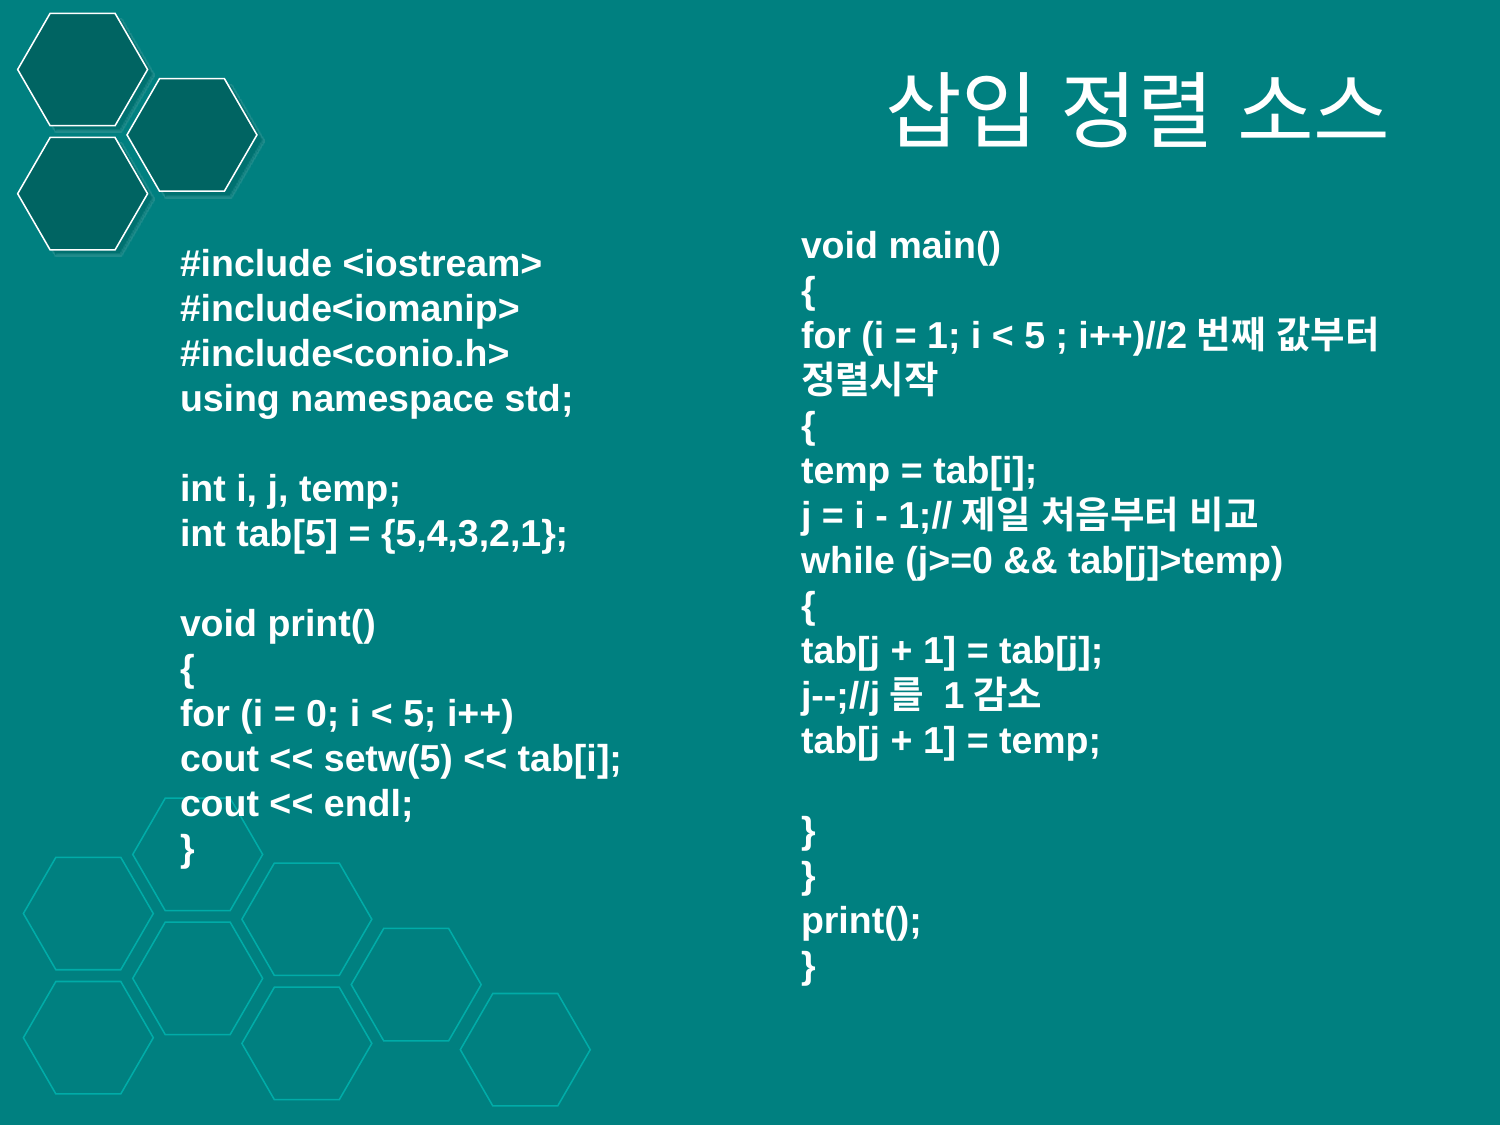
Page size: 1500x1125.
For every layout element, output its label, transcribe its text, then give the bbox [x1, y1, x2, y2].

text_box #include <iostream> #include<iomanip> #include<conio.h> using namespace std; int i, j, temp; int tab[5] = {5,4,3,2,1}; void print() { for (i = 0; i < 5; i++) cout << setw(5) << tab[i]; cout << endl; } [165, 231, 780, 967]
title 삽입 정렬 소스 [277, 42, 1406, 173]
text_box void main() { for (i = 1; i < 5 ; i++)//2번째 값부터 정렬시작 { temp = tab[i]; j = i - 1;//제일 처음부터 비교 while (j>=0 && tab[j]>temp) { tab[j + 1] = tab[j]; j--;//j를 1감소 tab[j + 1] = temp; } } print(); } [786, 213, 1401, 1039]
